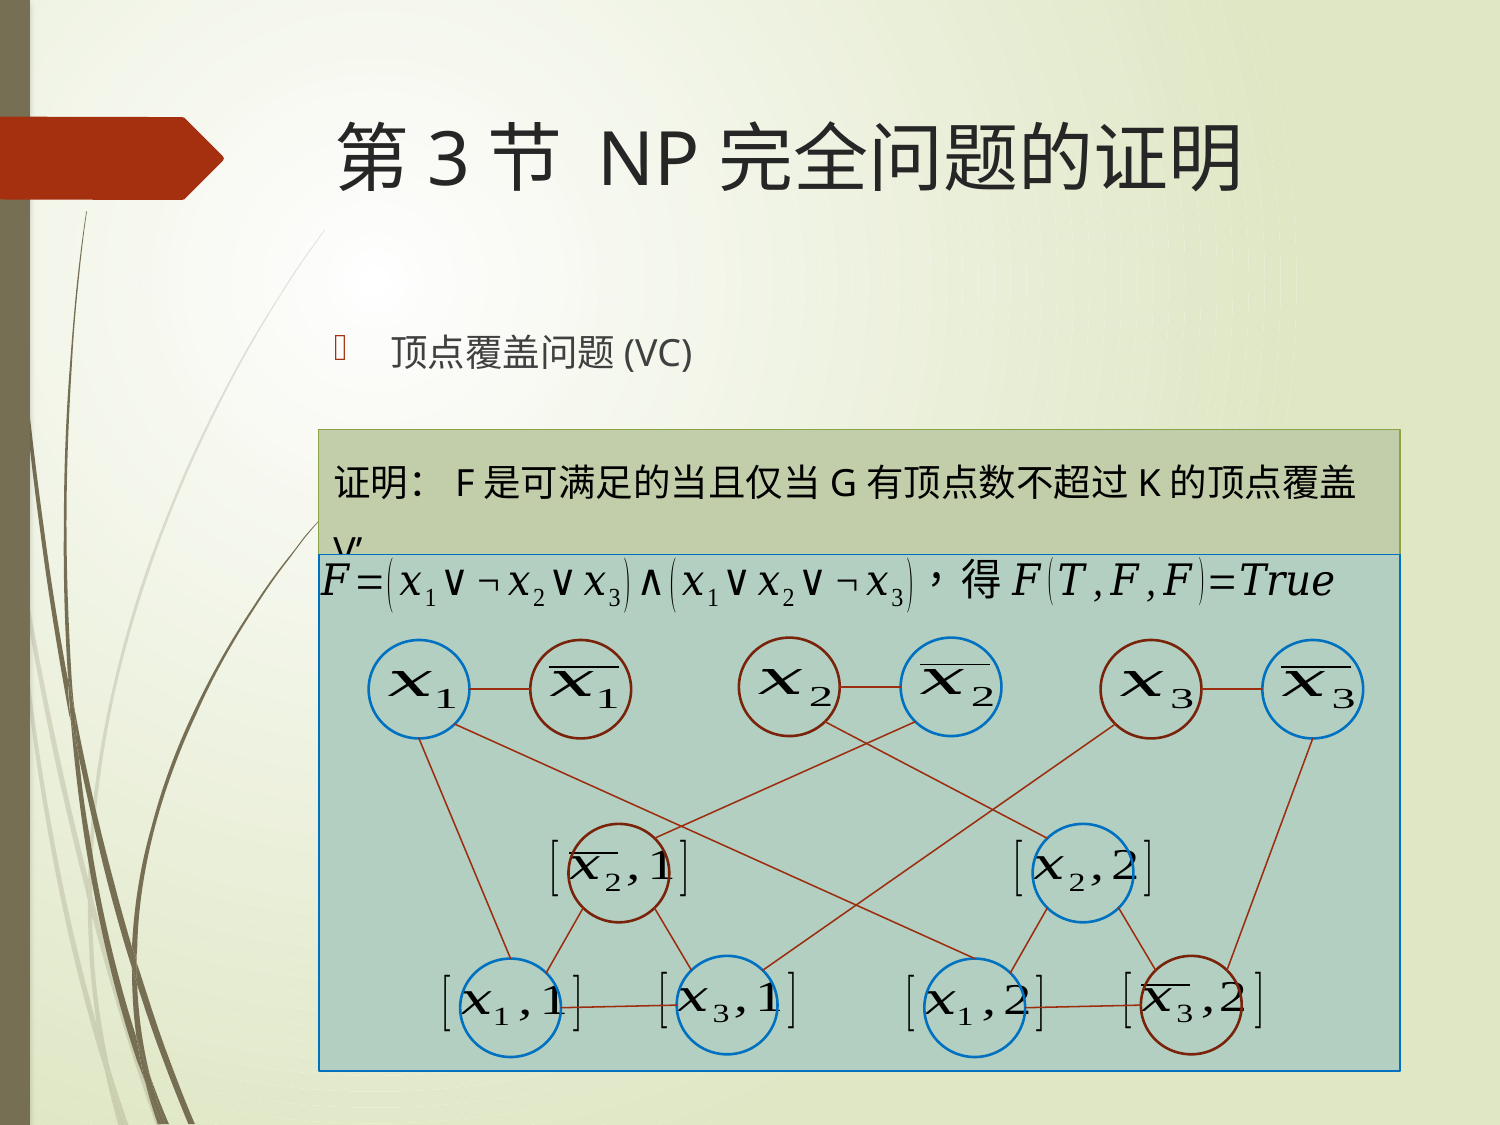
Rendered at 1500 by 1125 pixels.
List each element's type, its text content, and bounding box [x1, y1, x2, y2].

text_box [318, 554, 1401, 1072]
text_box 证明：F是可满足的当且仅当G有顶点数不超过K的顶点覆盖V’。 [318, 429, 1401, 554]
list 顶点覆盖问题(VC) [318, 299, 1400, 429]
title 第3节 NP完全问题的证明 [319, 102, 1400, 299]
